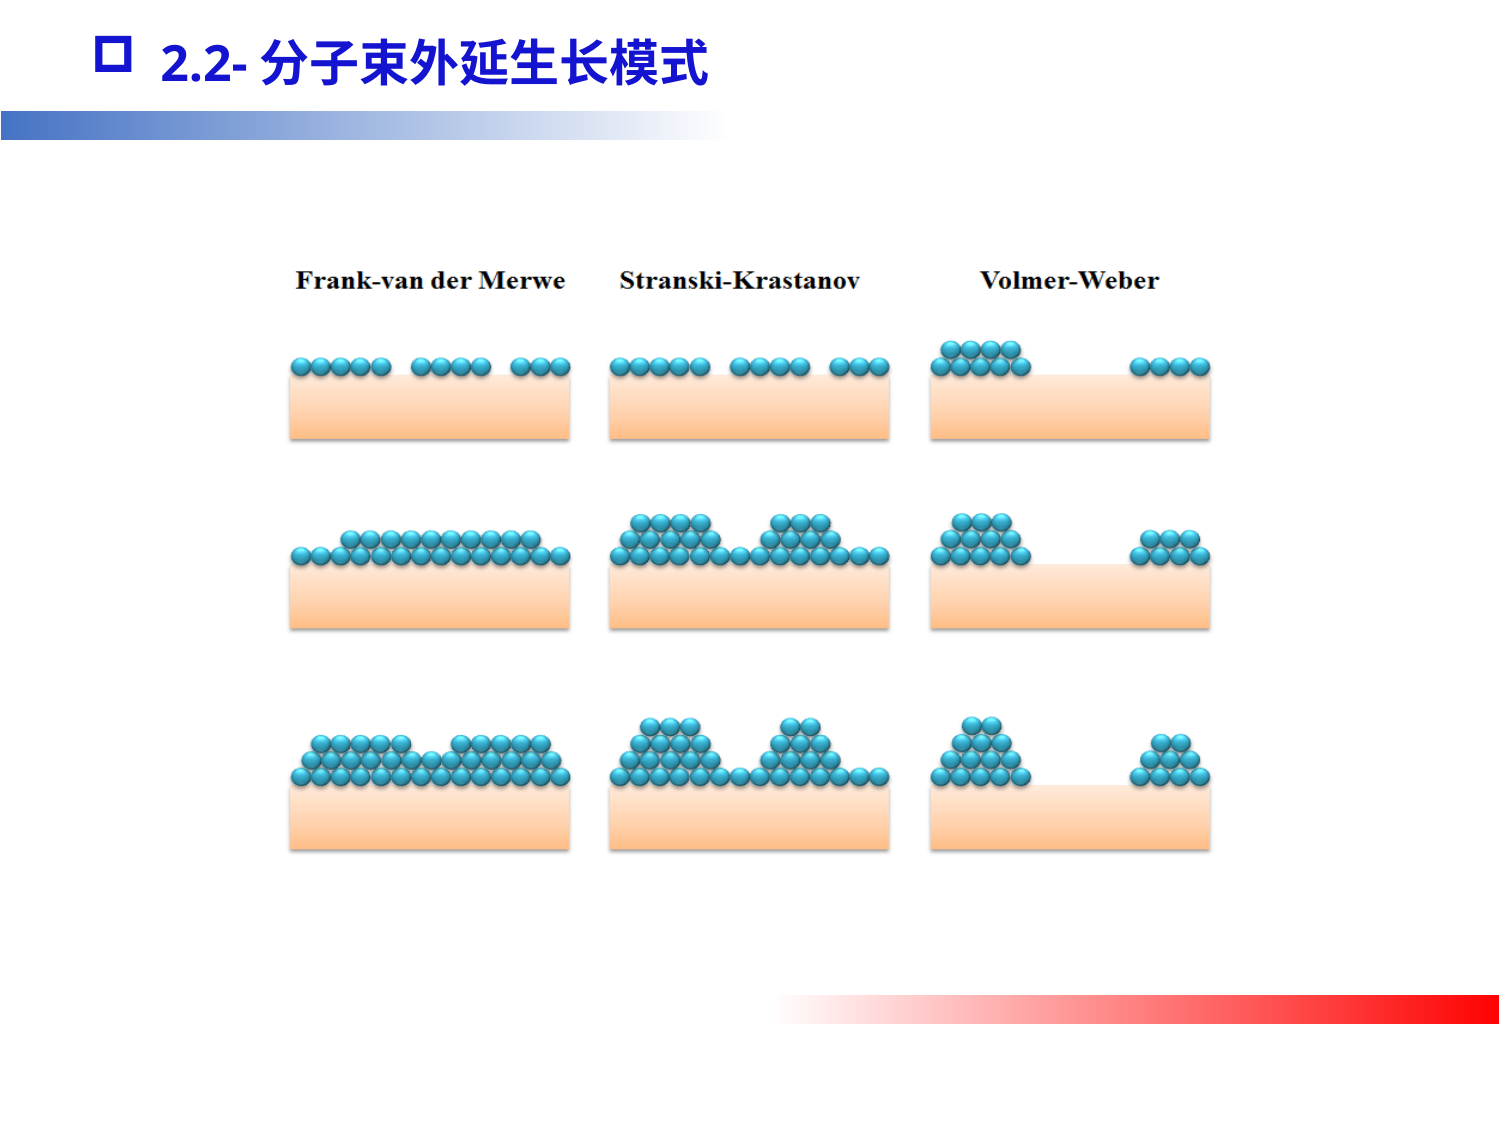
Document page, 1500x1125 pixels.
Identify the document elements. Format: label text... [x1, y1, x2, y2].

text_box 2.2-分子束外延生长模式 [76, 23, 725, 99]
text_box [0, 108, 729, 142]
picture [283, 267, 1217, 858]
text_box [771, 993, 1500, 1026]
